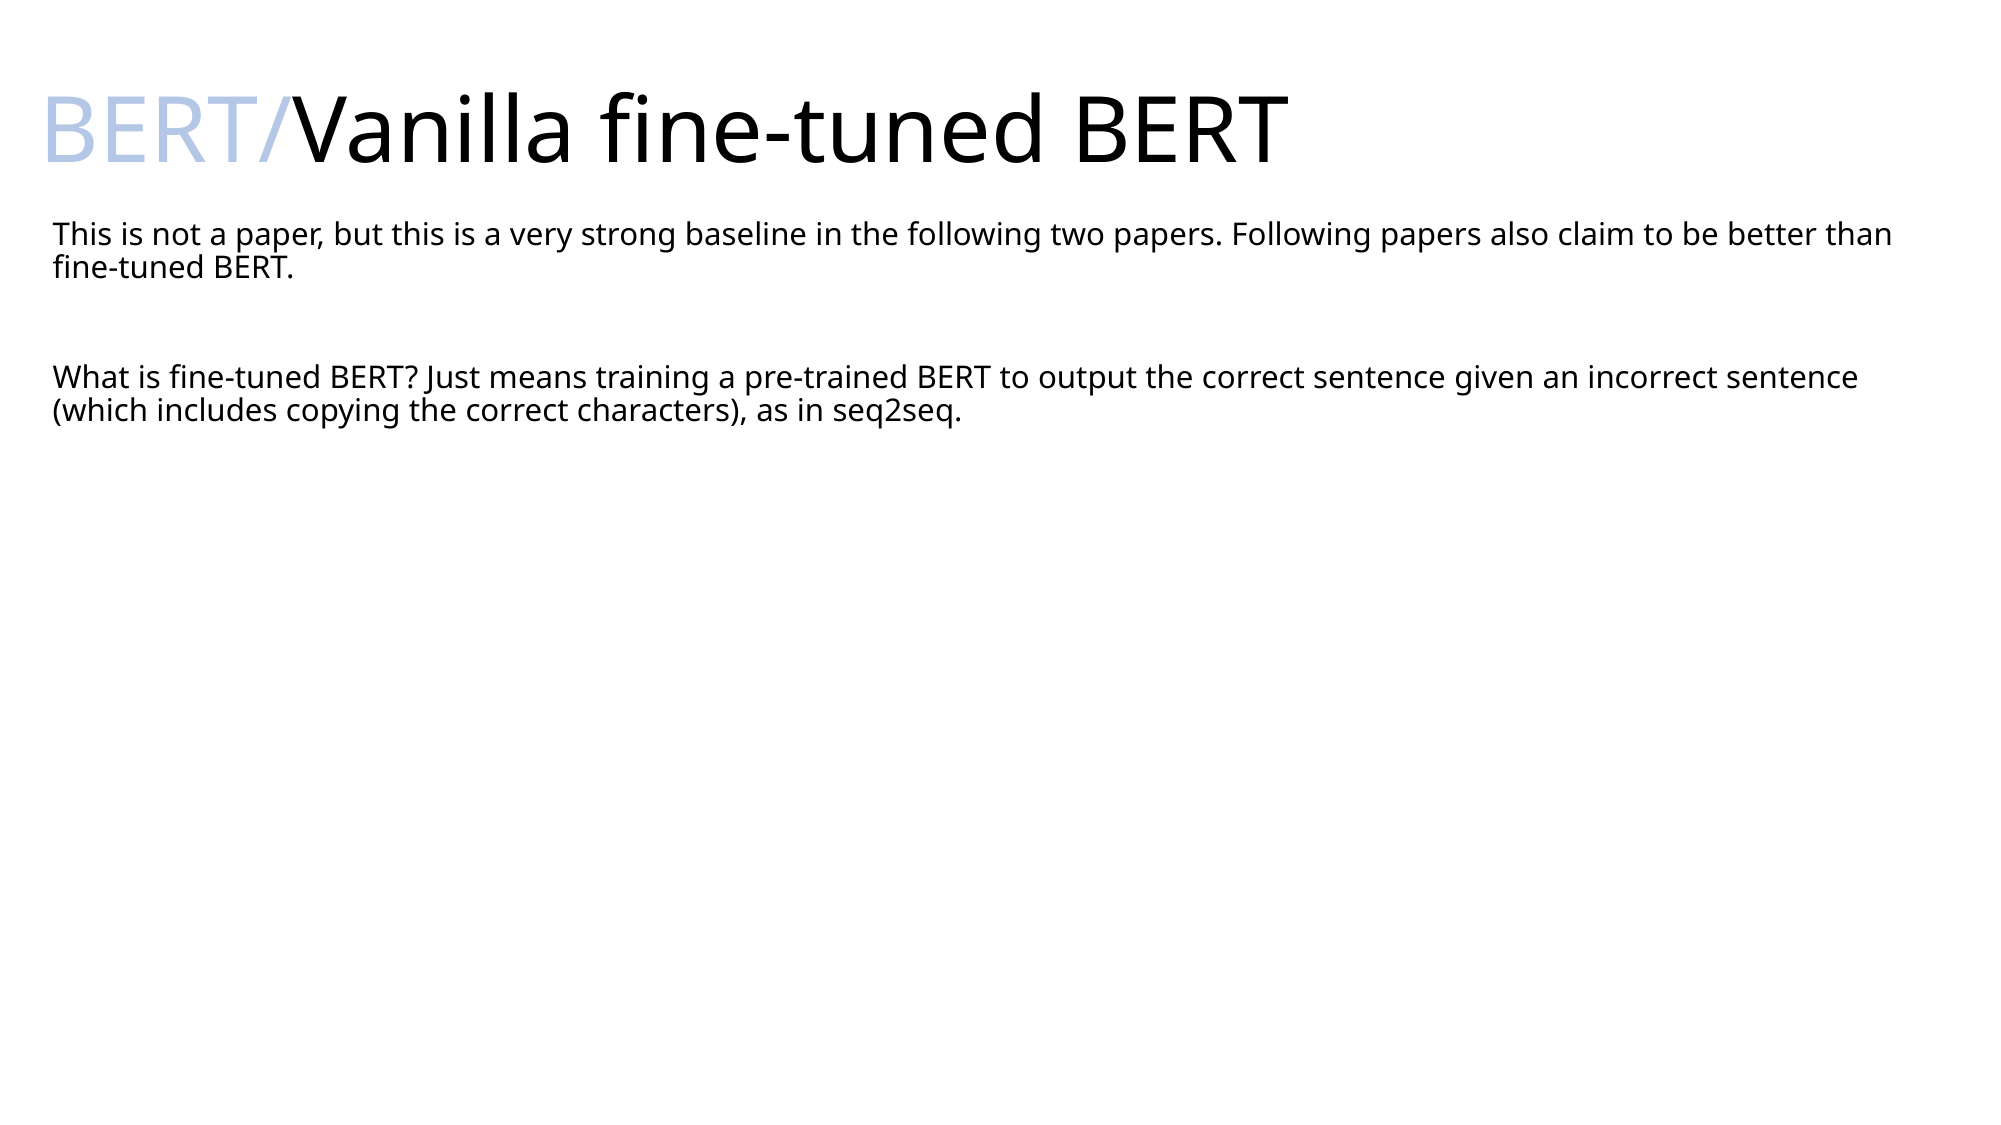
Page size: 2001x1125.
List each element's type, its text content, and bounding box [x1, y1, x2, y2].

list This is not a paper, but this is a very strong baseline in the following two papers. Following papers also claim to be better than fine-tuned BERT. What is fine-tuned BERT? Just means training a pre-trained BERT to output the correct sentence given an incorrect sentence (which includes copying the correct characters), as in seq2seq. [37, 210, 1963, 445]
title BERT/Vanilla fine-tuned BERT [24, 24, 1750, 242]
